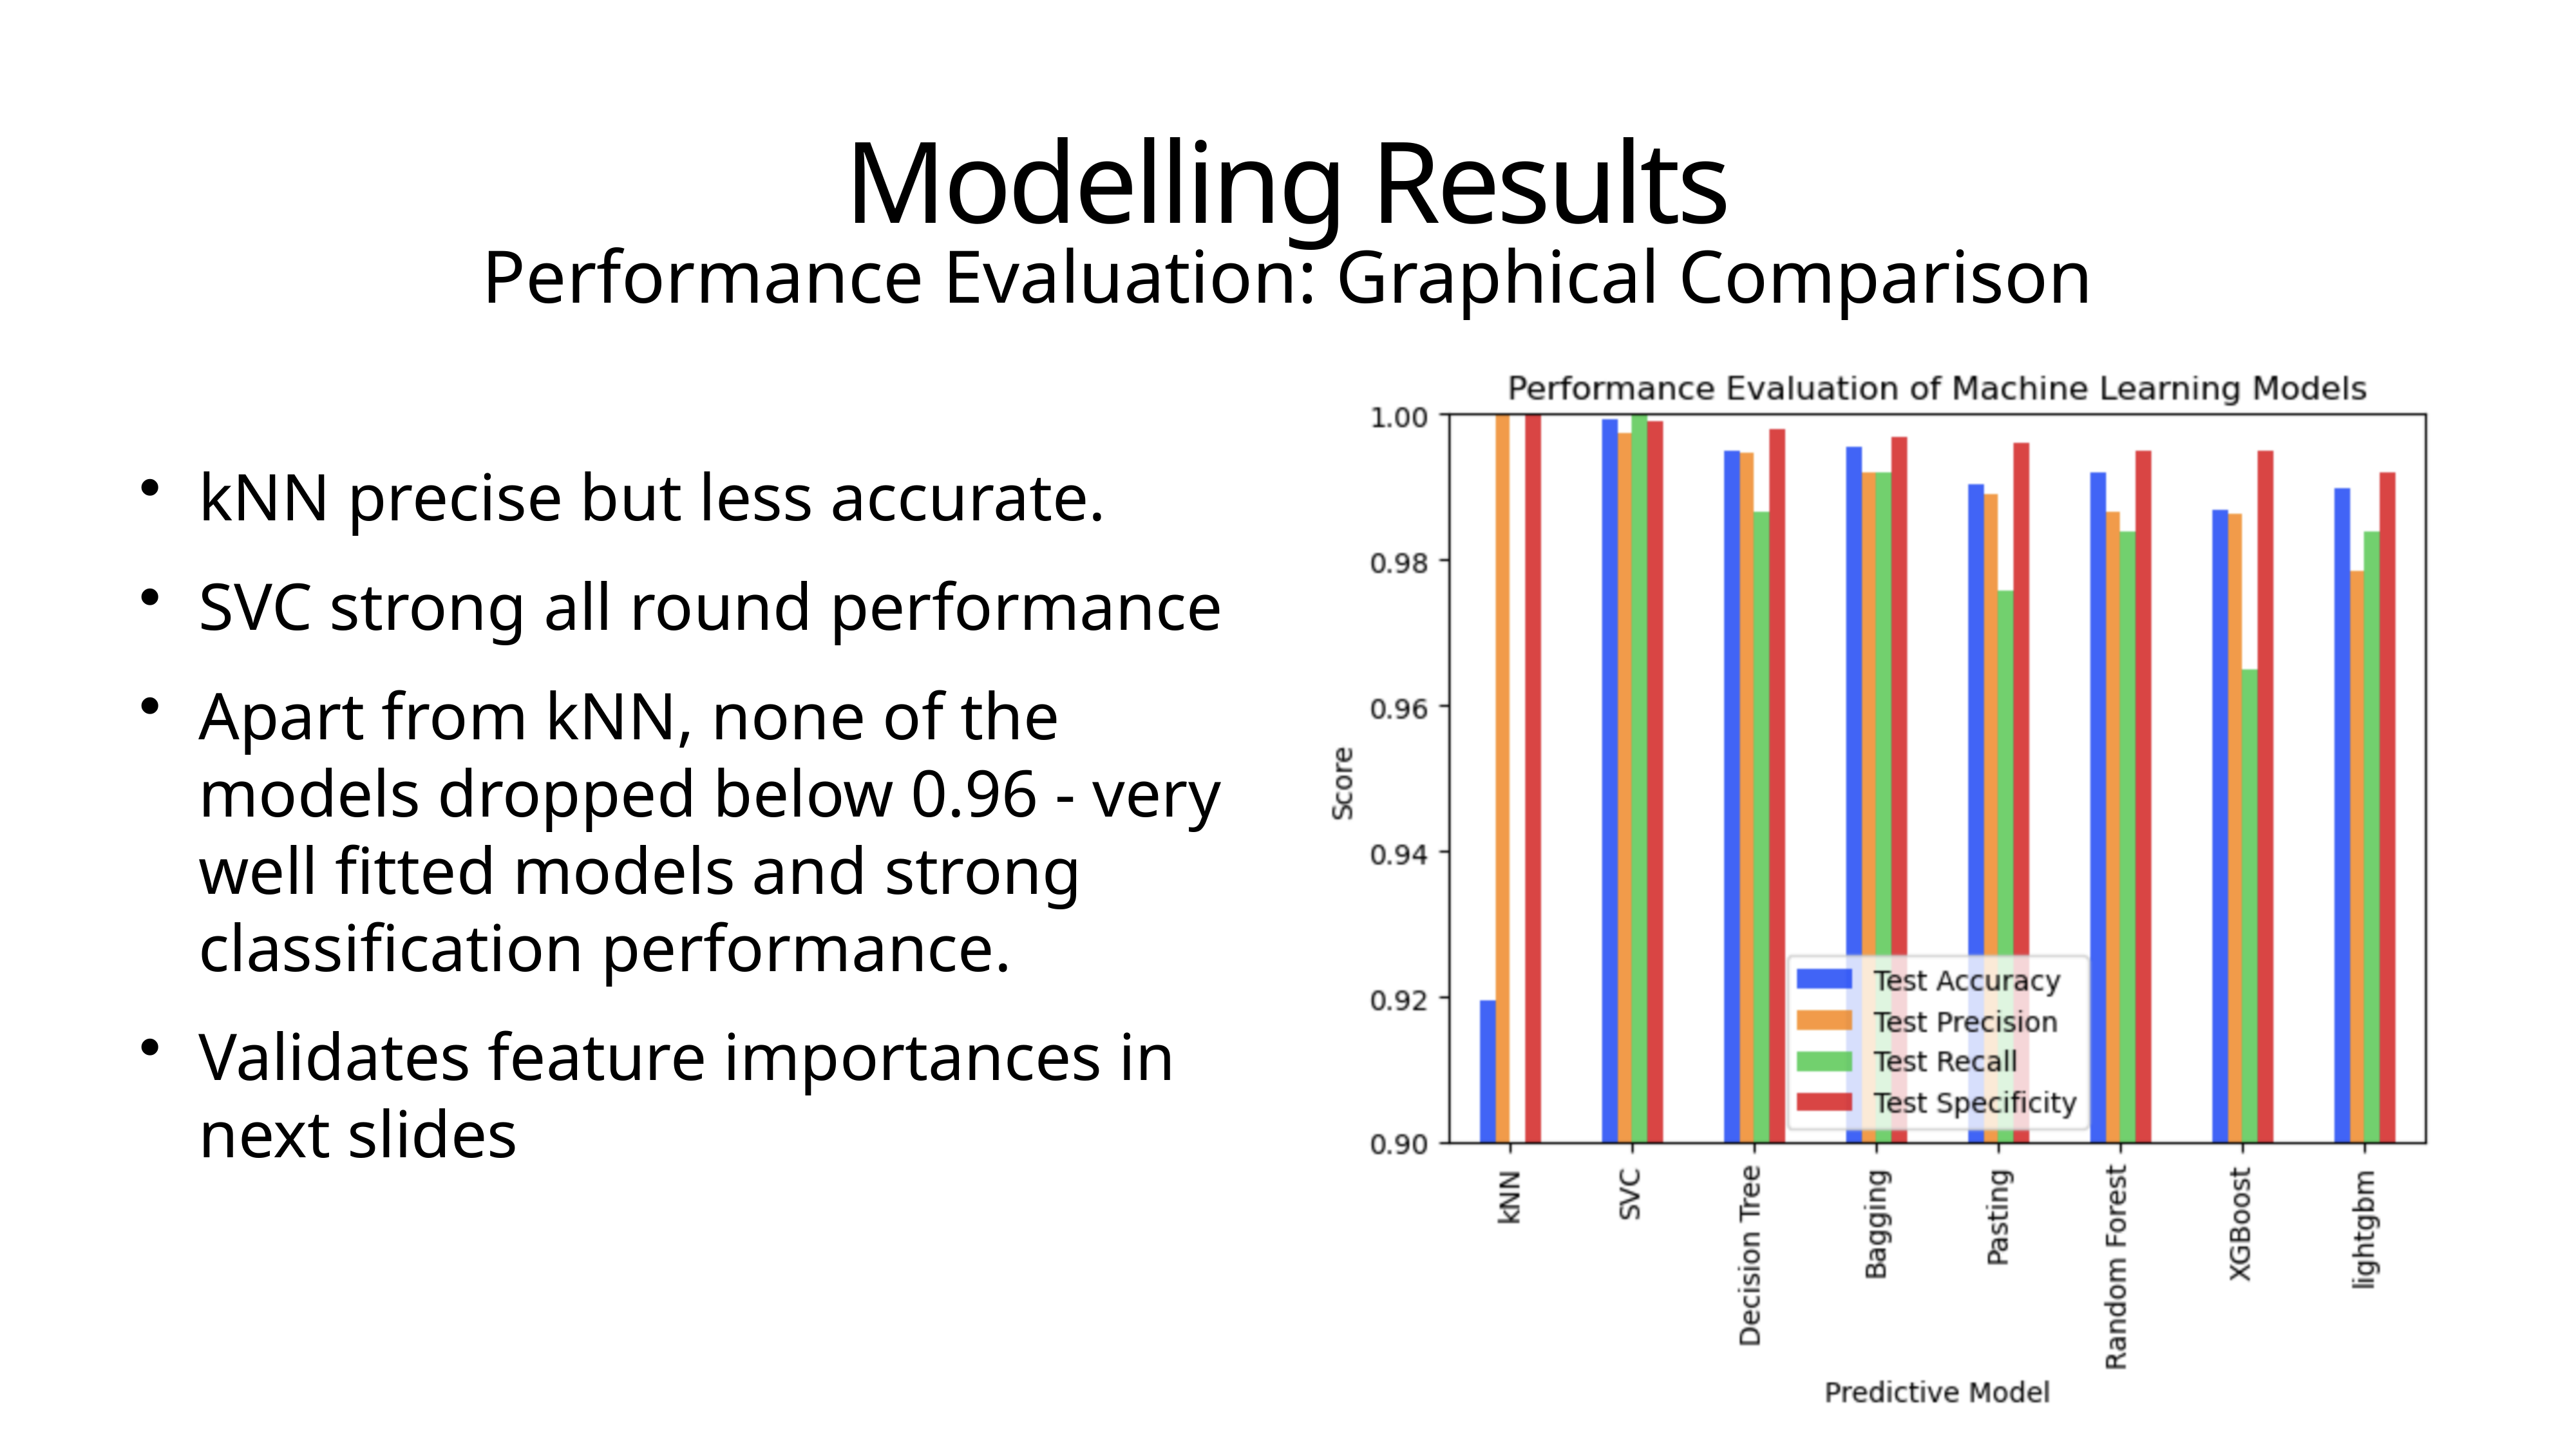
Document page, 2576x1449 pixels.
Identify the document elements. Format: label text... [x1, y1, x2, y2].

picture [1293, 361, 2467, 1431]
title Modelling Results [133, 85, 2443, 225]
list kNN precise but less accurate. SVC strong all round performance Apart from kNN, none of the models dropped below 0.96 - very well fitted models and strong classification performance. Validates feature importances in next slides [133, 450, 1271, 1342]
list Performance Evaluation: Graphical Comparison [133, 225, 2443, 334]
